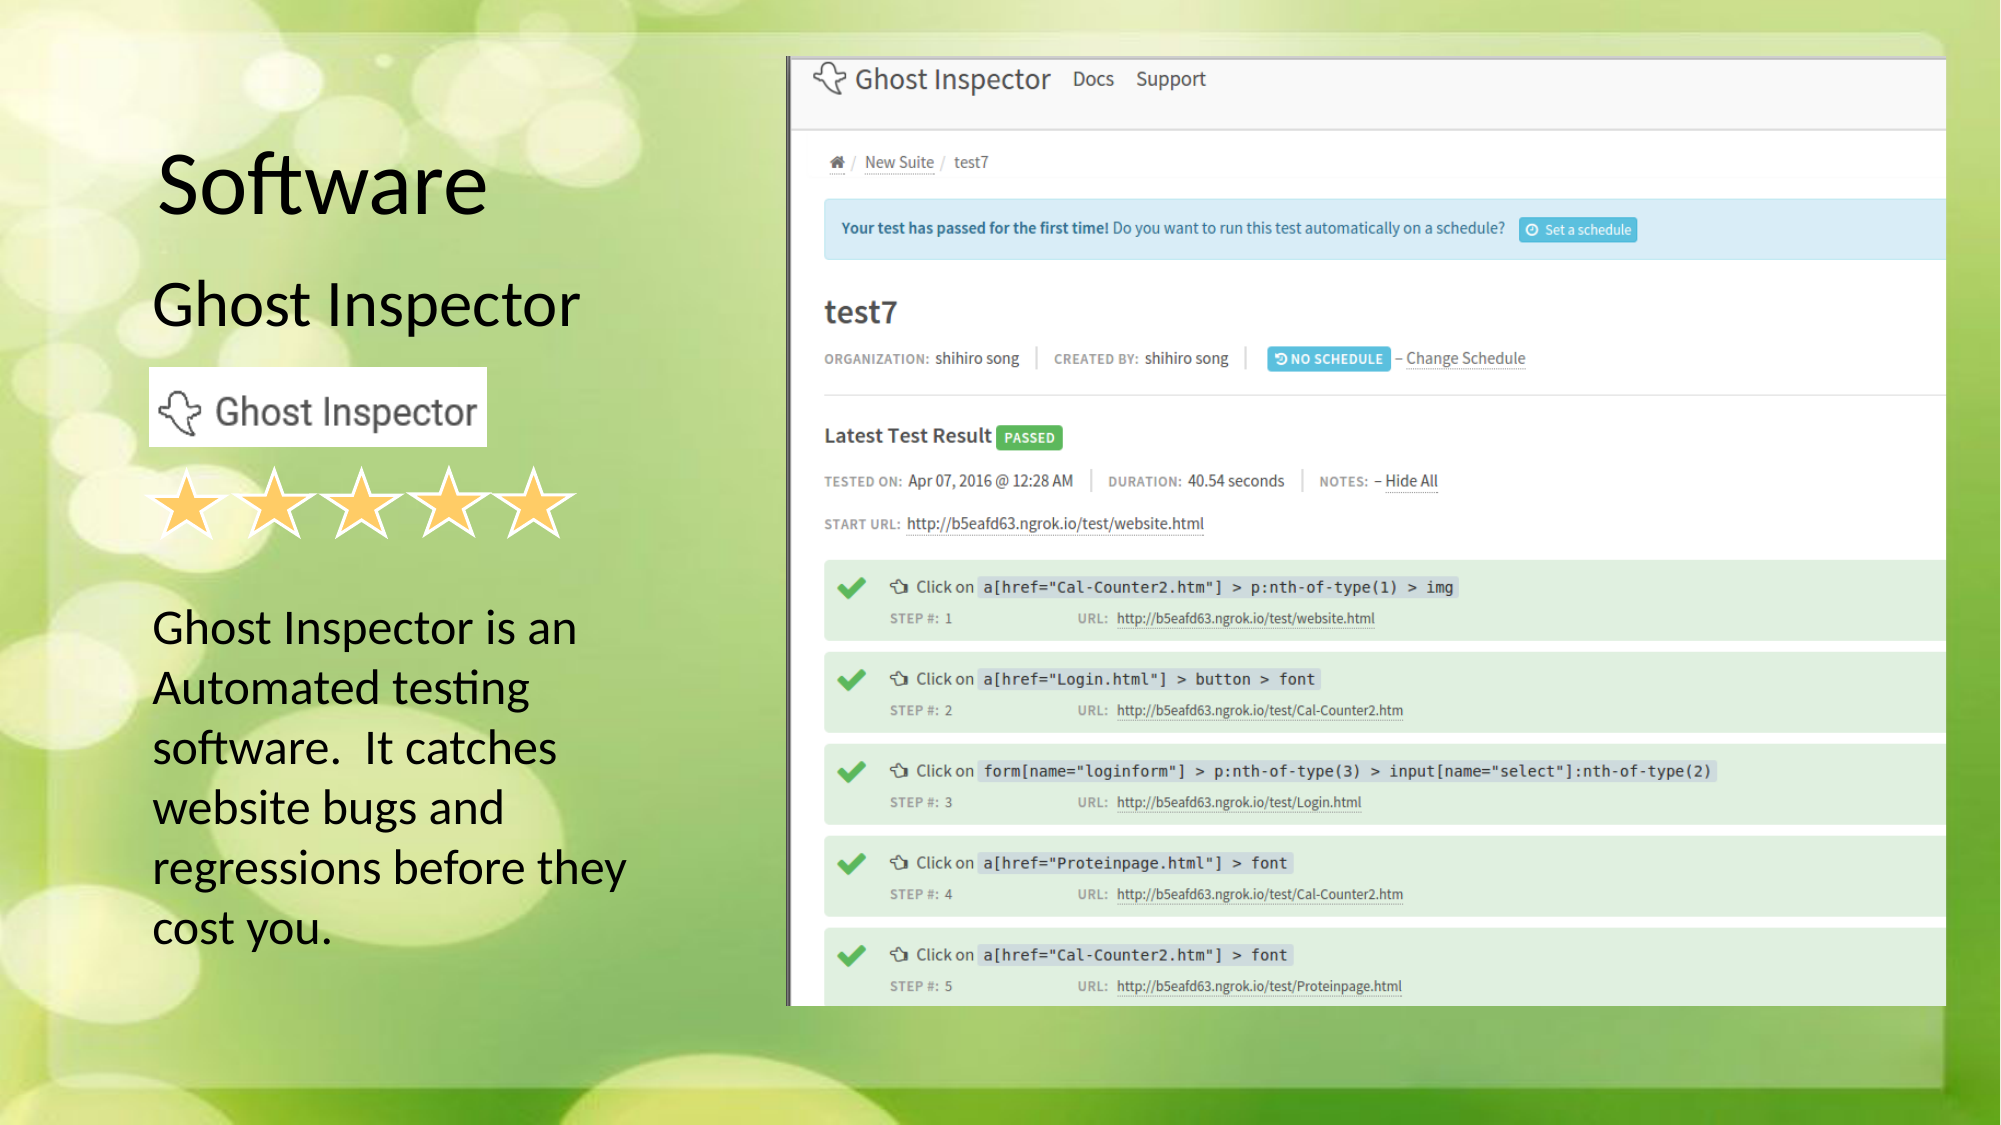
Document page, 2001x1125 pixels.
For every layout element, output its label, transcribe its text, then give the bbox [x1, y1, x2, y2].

text_box [491, 465, 577, 539]
text_box Ghost Inspector [137, 252, 637, 408]
text_box [231, 465, 318, 540]
text_box Software [142, 115, 775, 240]
text_box [143, 466, 230, 541]
text_box Ghost Inspector is an Automated testing software. It catches website bugs and regressions before they cost you. [137, 586, 703, 1022]
text_box [318, 465, 405, 540]
text_box [405, 464, 493, 538]
picture [0, 0, 2001, 1125]
